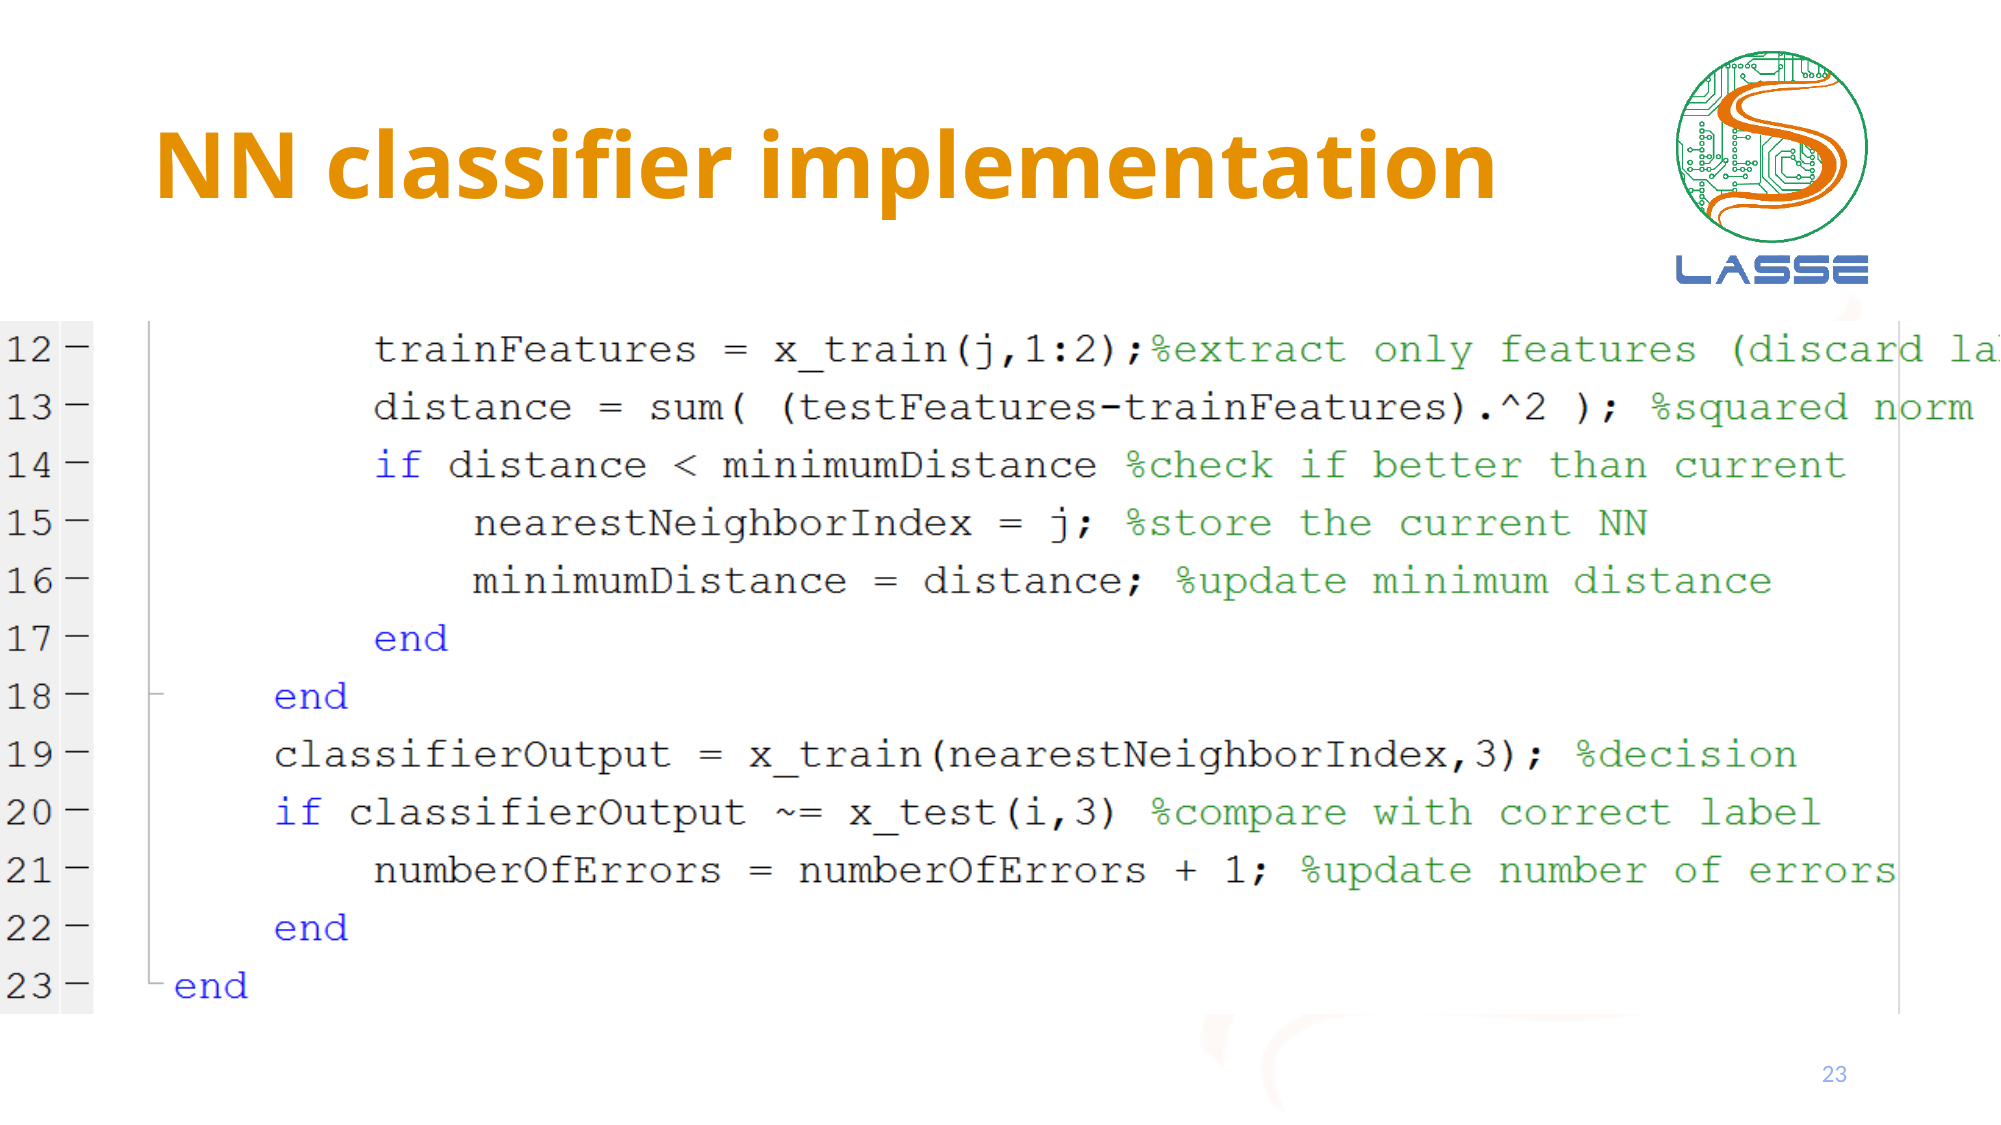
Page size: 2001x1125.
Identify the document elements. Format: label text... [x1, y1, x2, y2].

title NN classifier implementation [137, 59, 1638, 278]
picture [0, 15, 2001, 1125]
slide_number 23 [1412, 1042, 1863, 1103]
